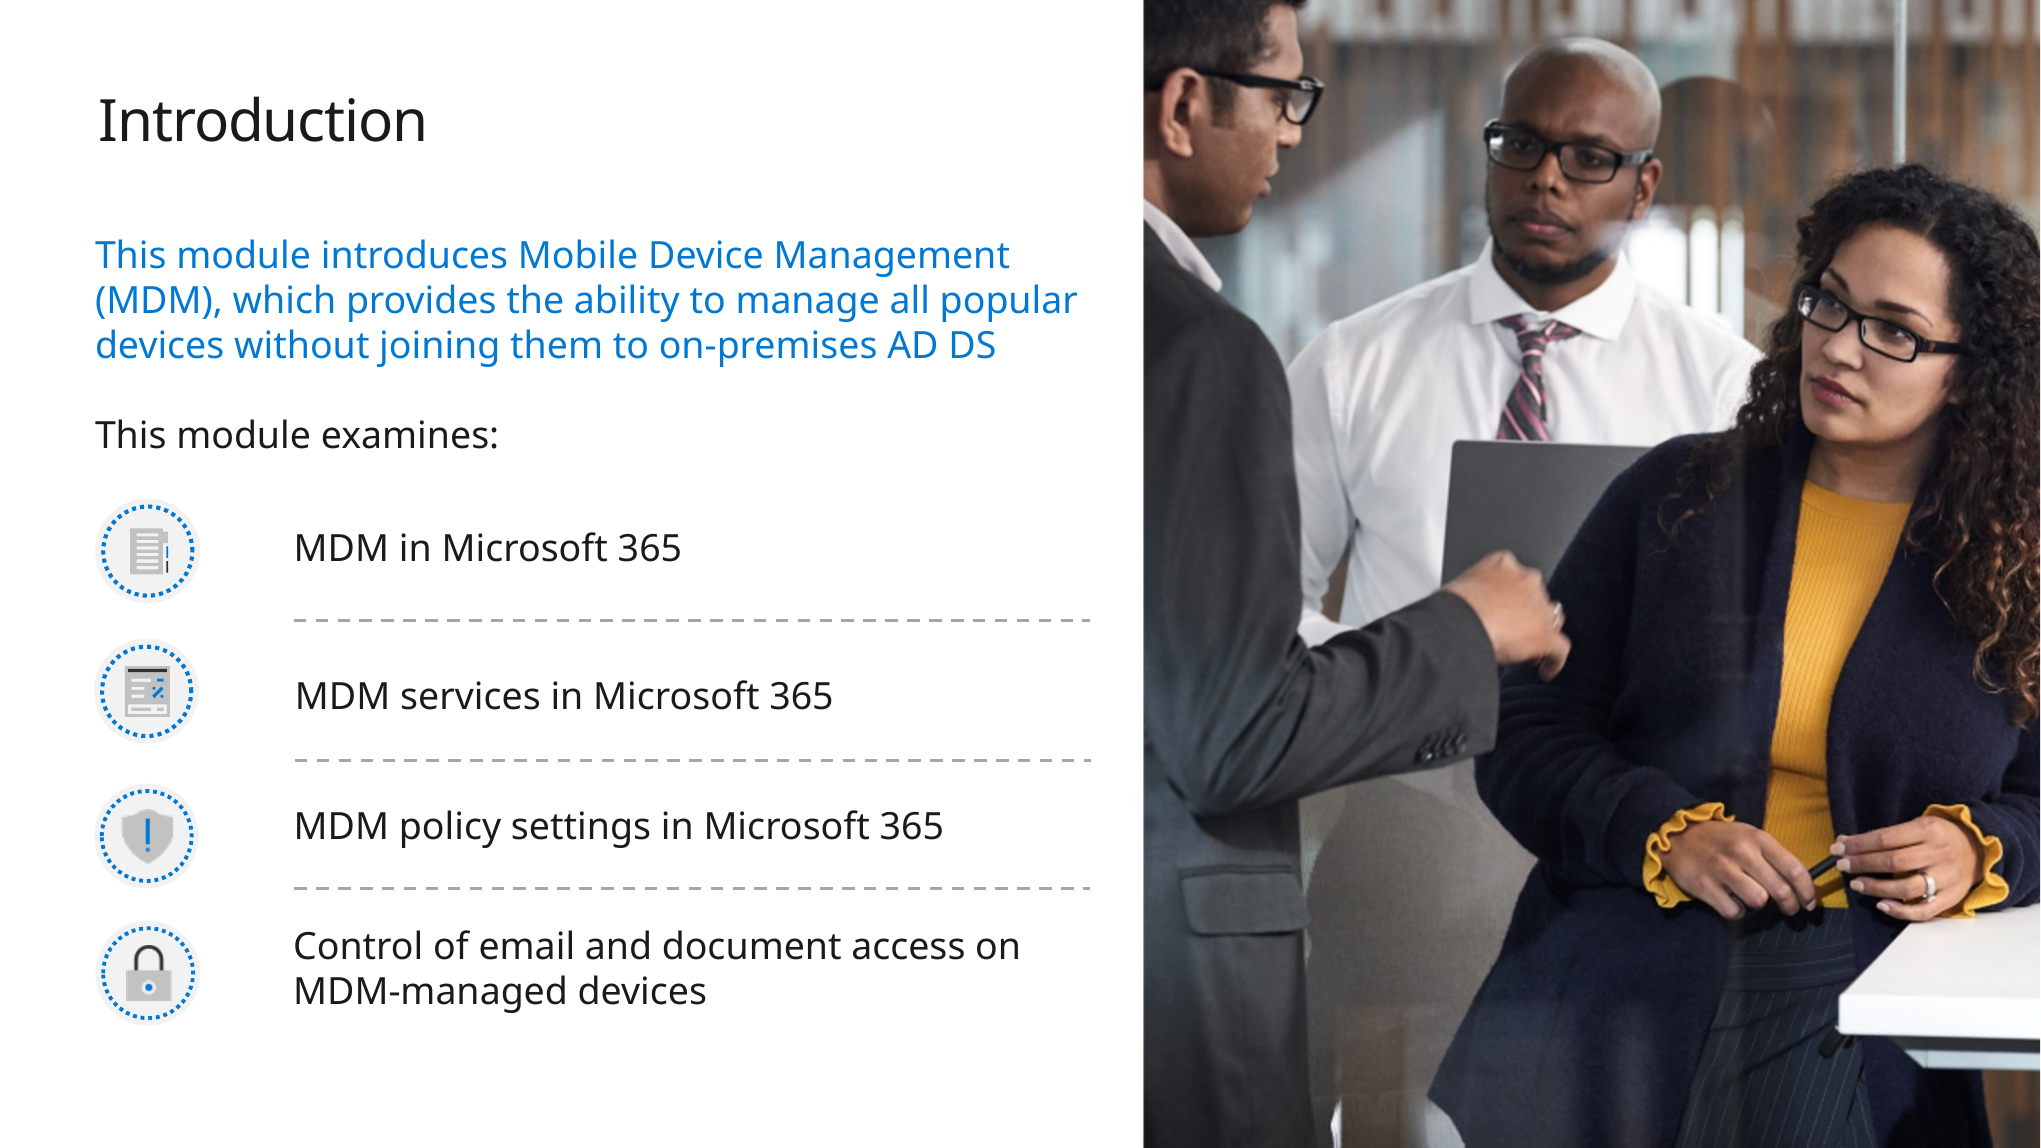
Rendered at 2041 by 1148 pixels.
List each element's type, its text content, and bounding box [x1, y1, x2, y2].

text_box MDM in Microsoft 365 [293, 497, 1090, 597]
title Introduction [98, 83, 1125, 156]
picture [0, 0, 2041, 1148]
text_box Control of email and document access on MDM-managed devices [293, 926, 1089, 1008]
text_box This module introduces Mobile Device Management (MDM), which provides the ability to manage all popular devices without joining them to on-premises AD DS This module examines: [95, 238, 1090, 449]
text_box MDM services in Microsoft 365 [294, 645, 1091, 744]
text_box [93, 783, 200, 889]
text_box MDM policy settings in Microsoft 365 [293, 784, 1090, 866]
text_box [94, 920, 201, 1026]
